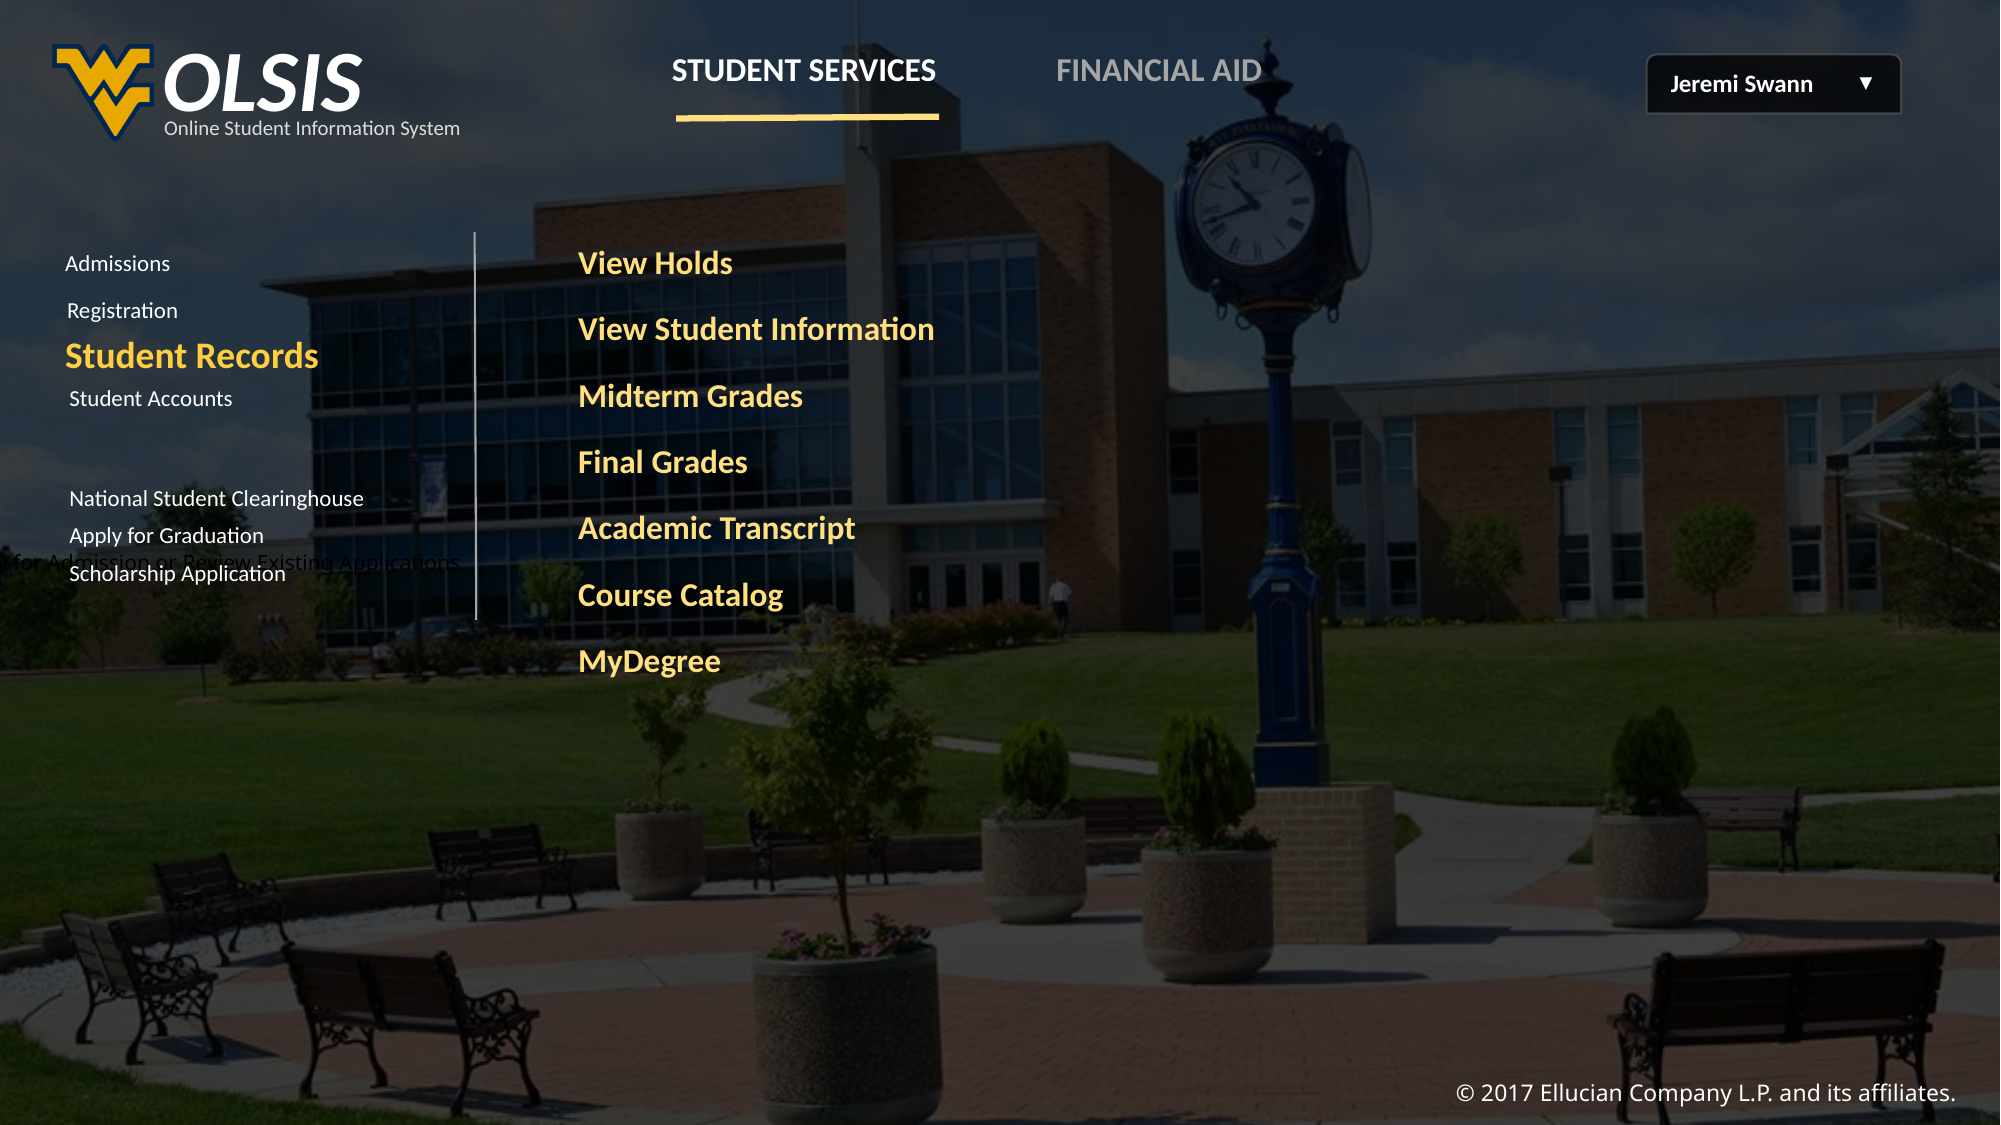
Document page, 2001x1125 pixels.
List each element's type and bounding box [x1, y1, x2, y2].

picture [51, 40, 155, 146]
text_box [0, 0, 2000, 1125]
